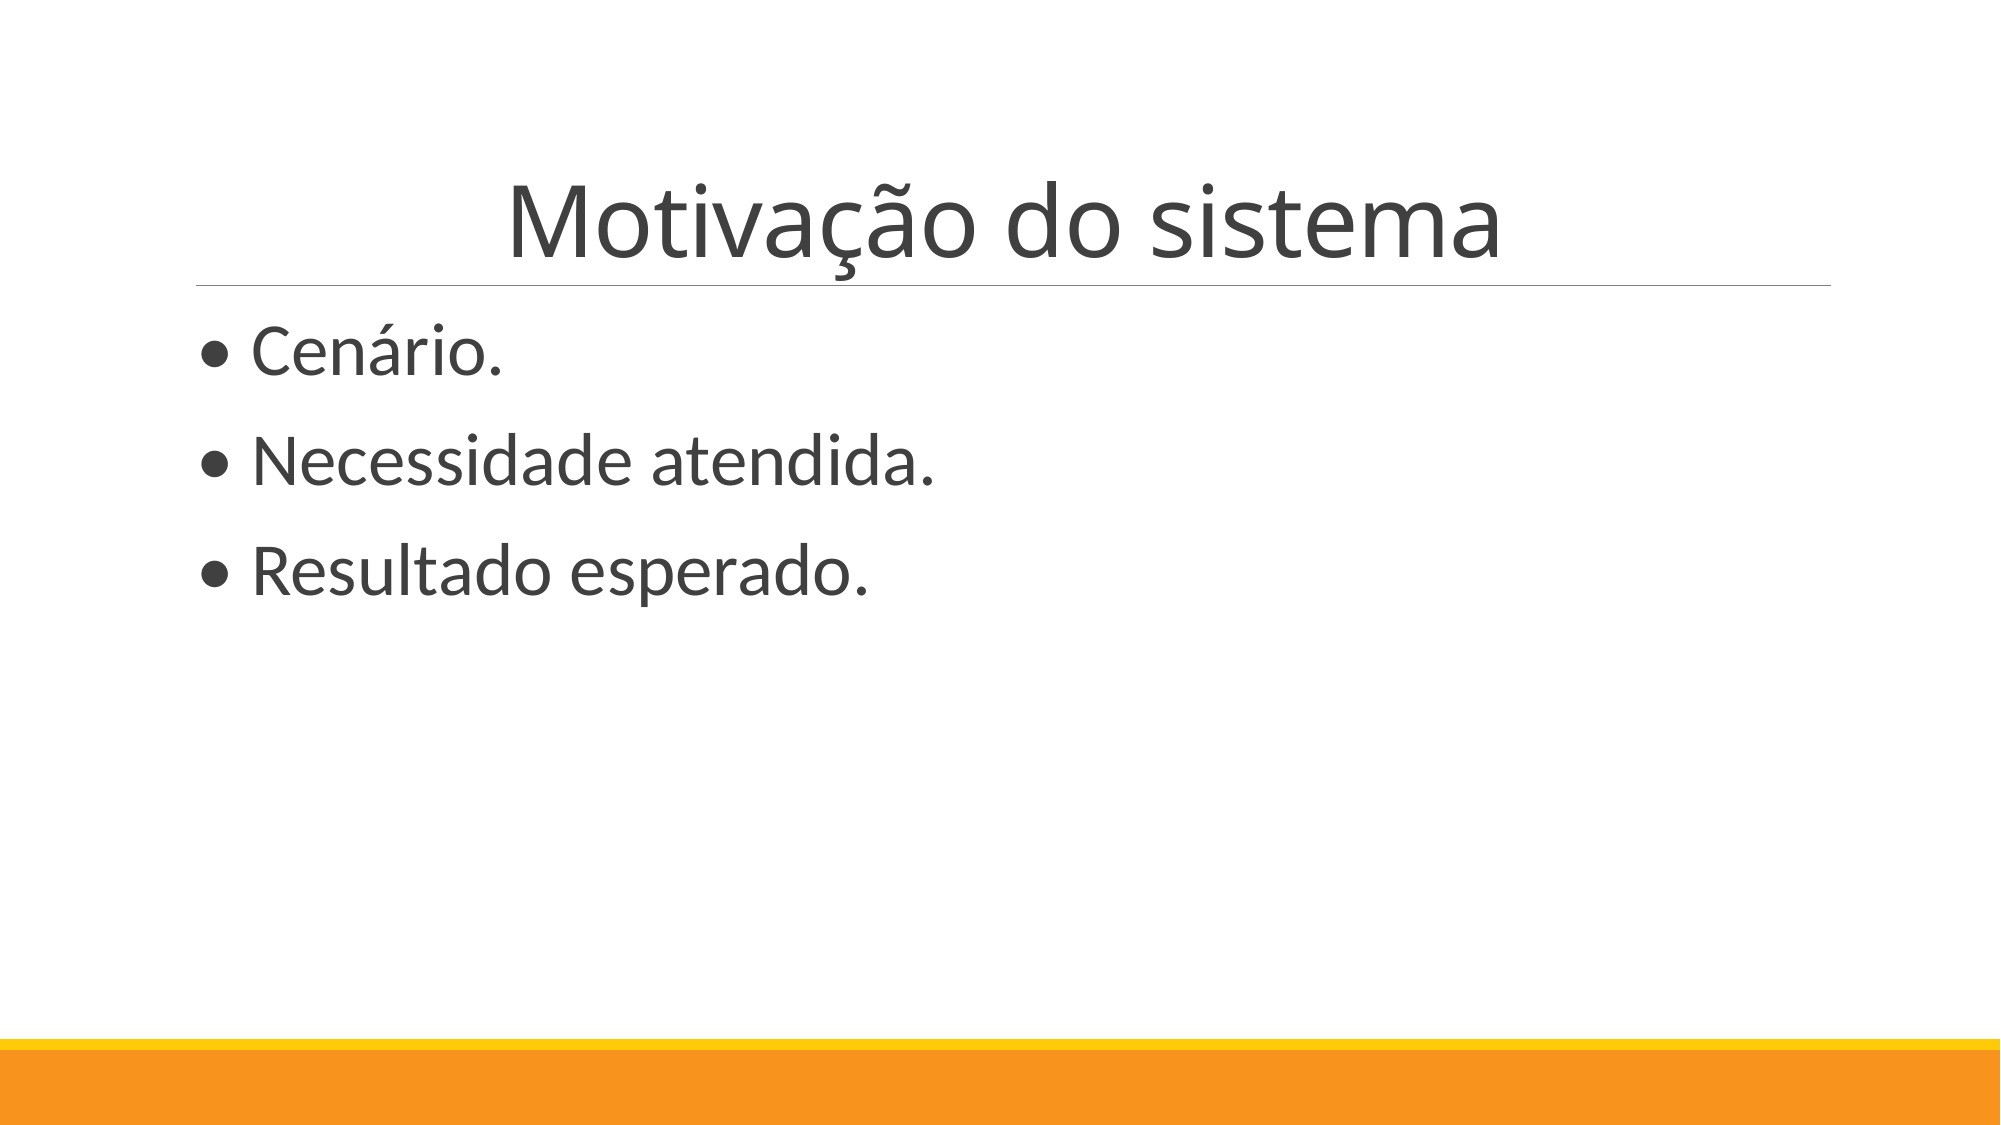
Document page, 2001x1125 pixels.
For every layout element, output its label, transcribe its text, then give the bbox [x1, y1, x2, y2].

title Motivação do sistema [180, 47, 1830, 285]
list • Cenário. • Necessidade atendida. • Resultado esperado. [180, 302, 1830, 963]
